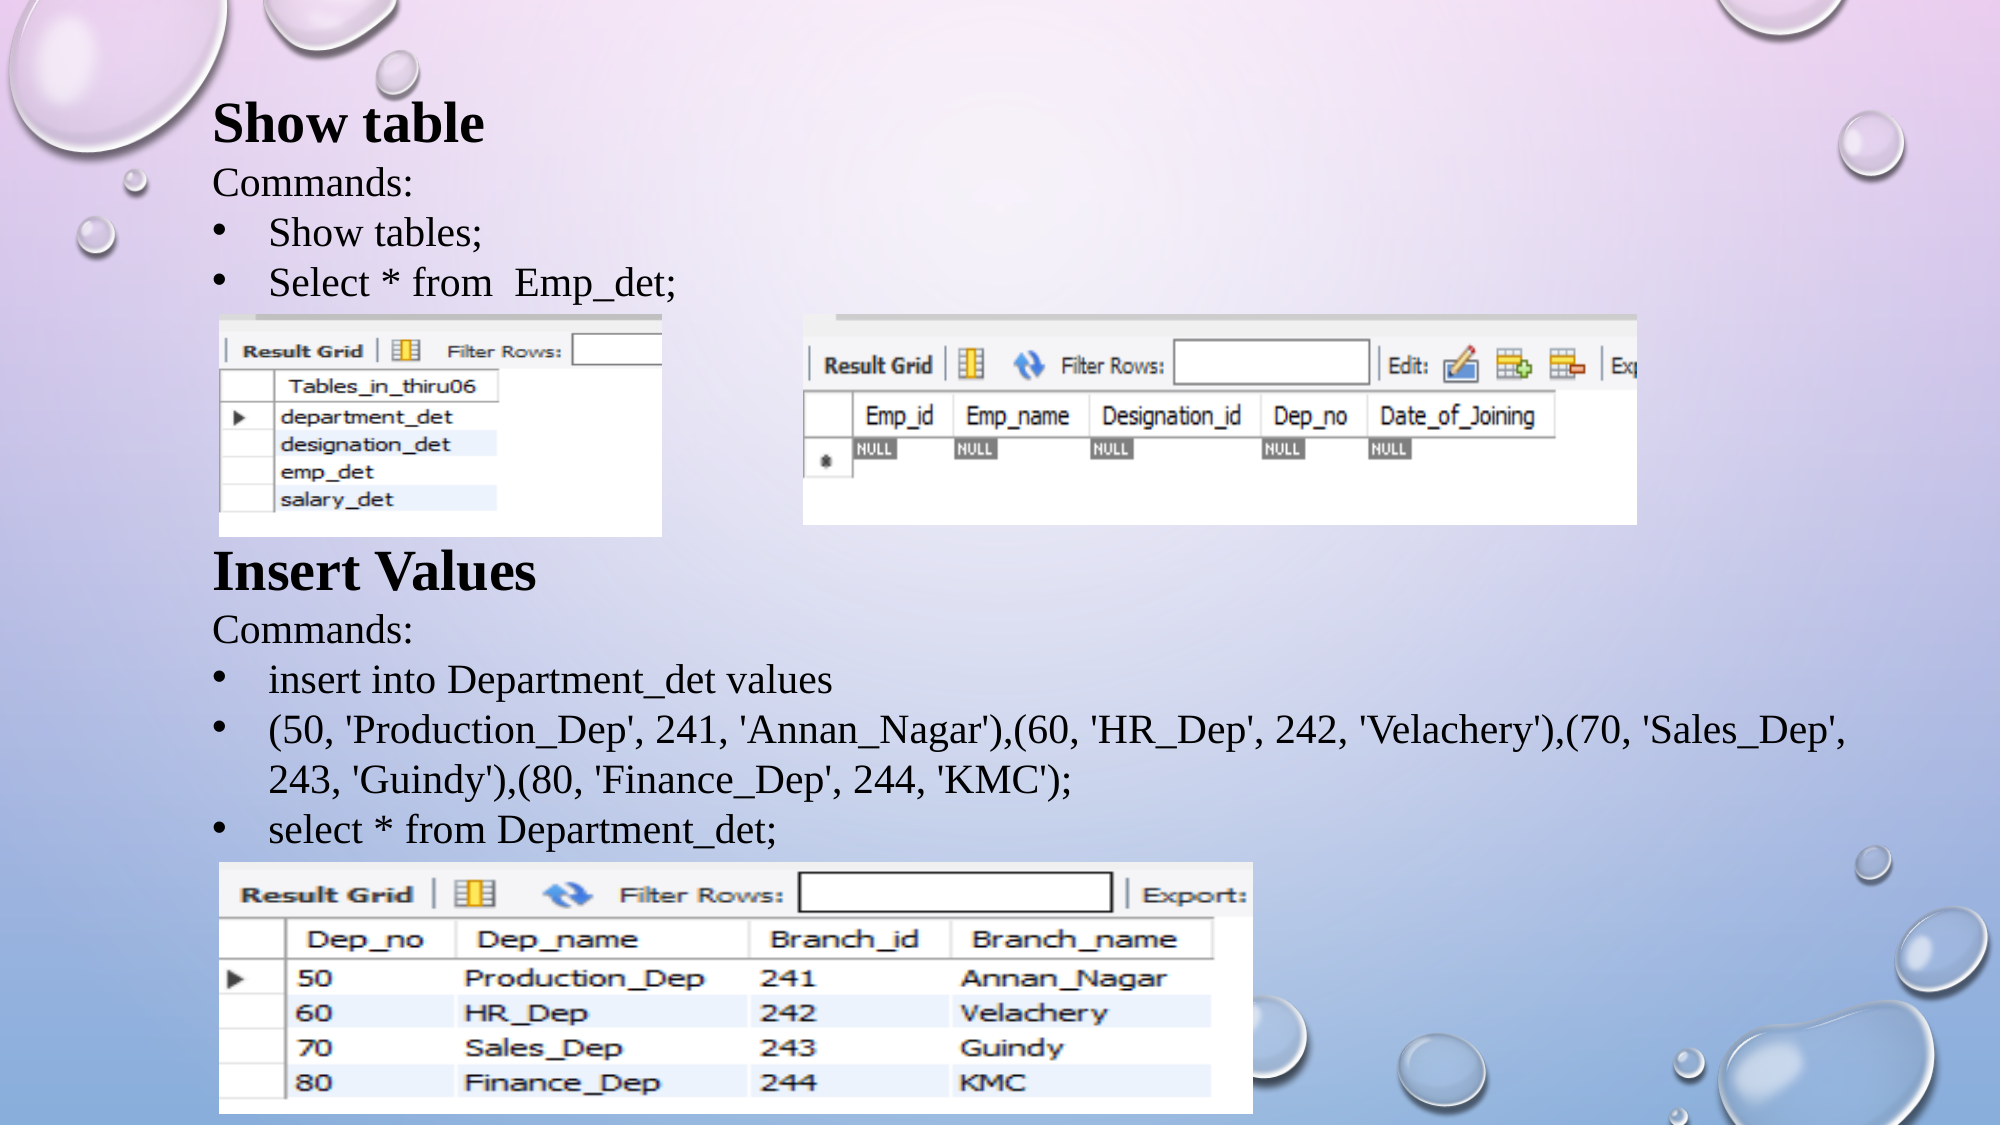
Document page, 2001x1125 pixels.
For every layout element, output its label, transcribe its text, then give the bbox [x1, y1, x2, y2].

text_box Insert Values Commands: insert into Department_det values (50, 'Production_Dep', 241, 'Annan_Nagar'),(60, 'HR_Dep', 242, 'Velachery'),(70, 'Sales_Dep', 243, 'Guindy'),(80, 'Finance_Dep', 244, 'KMC'); select * from Department_det; [197, 524, 1907, 859]
picture [0, 0, 2000, 1125]
text_box Show table Commands: Show tables; Select * from Emp_det; [197, 77, 1792, 312]
